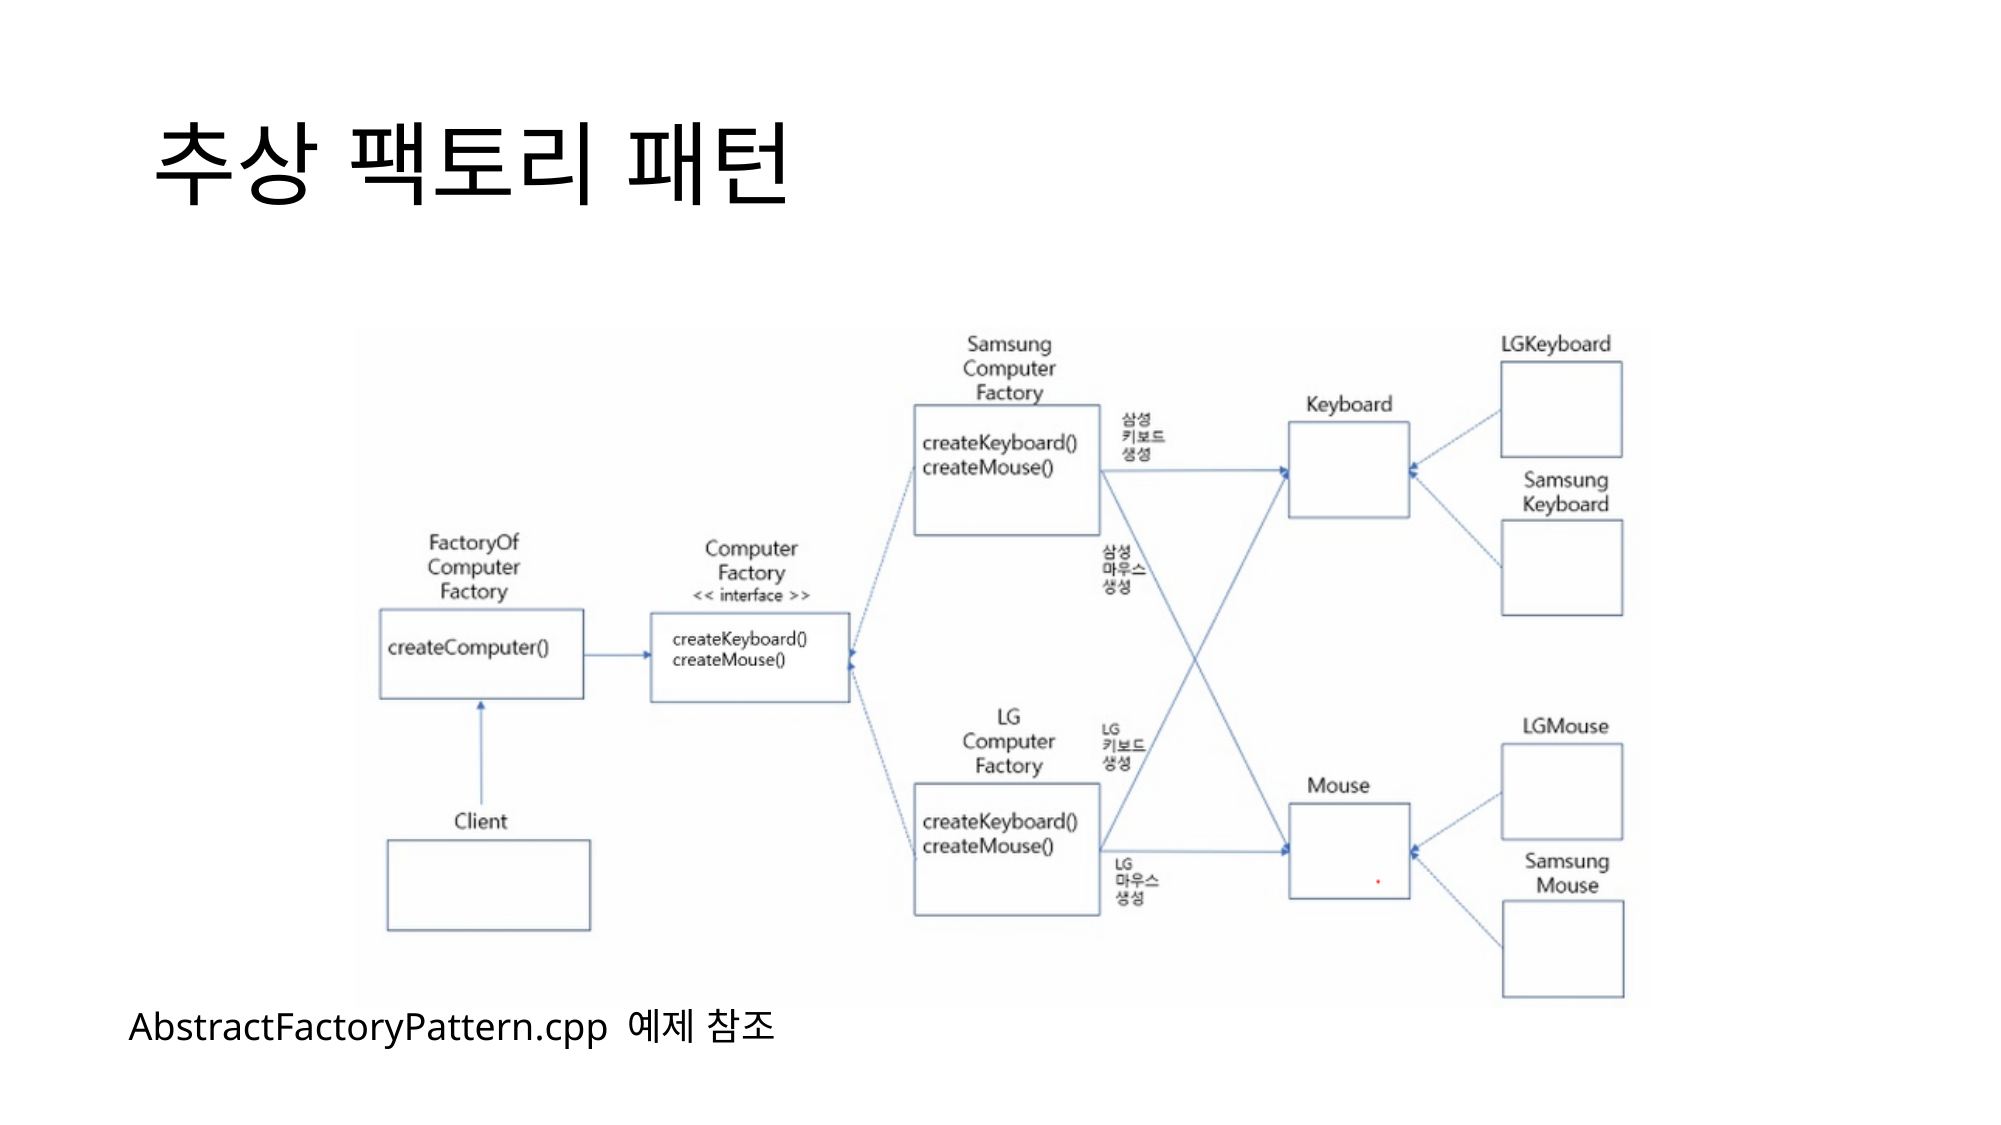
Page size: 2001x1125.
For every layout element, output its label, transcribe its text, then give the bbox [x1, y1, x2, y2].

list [338, 302, 1662, 1017]
text_box AbstractFactoryPattern.cpp 예제 참조 [113, 995, 814, 1056]
title 추상 팩토리 패턴 [137, 59, 1863, 278]
